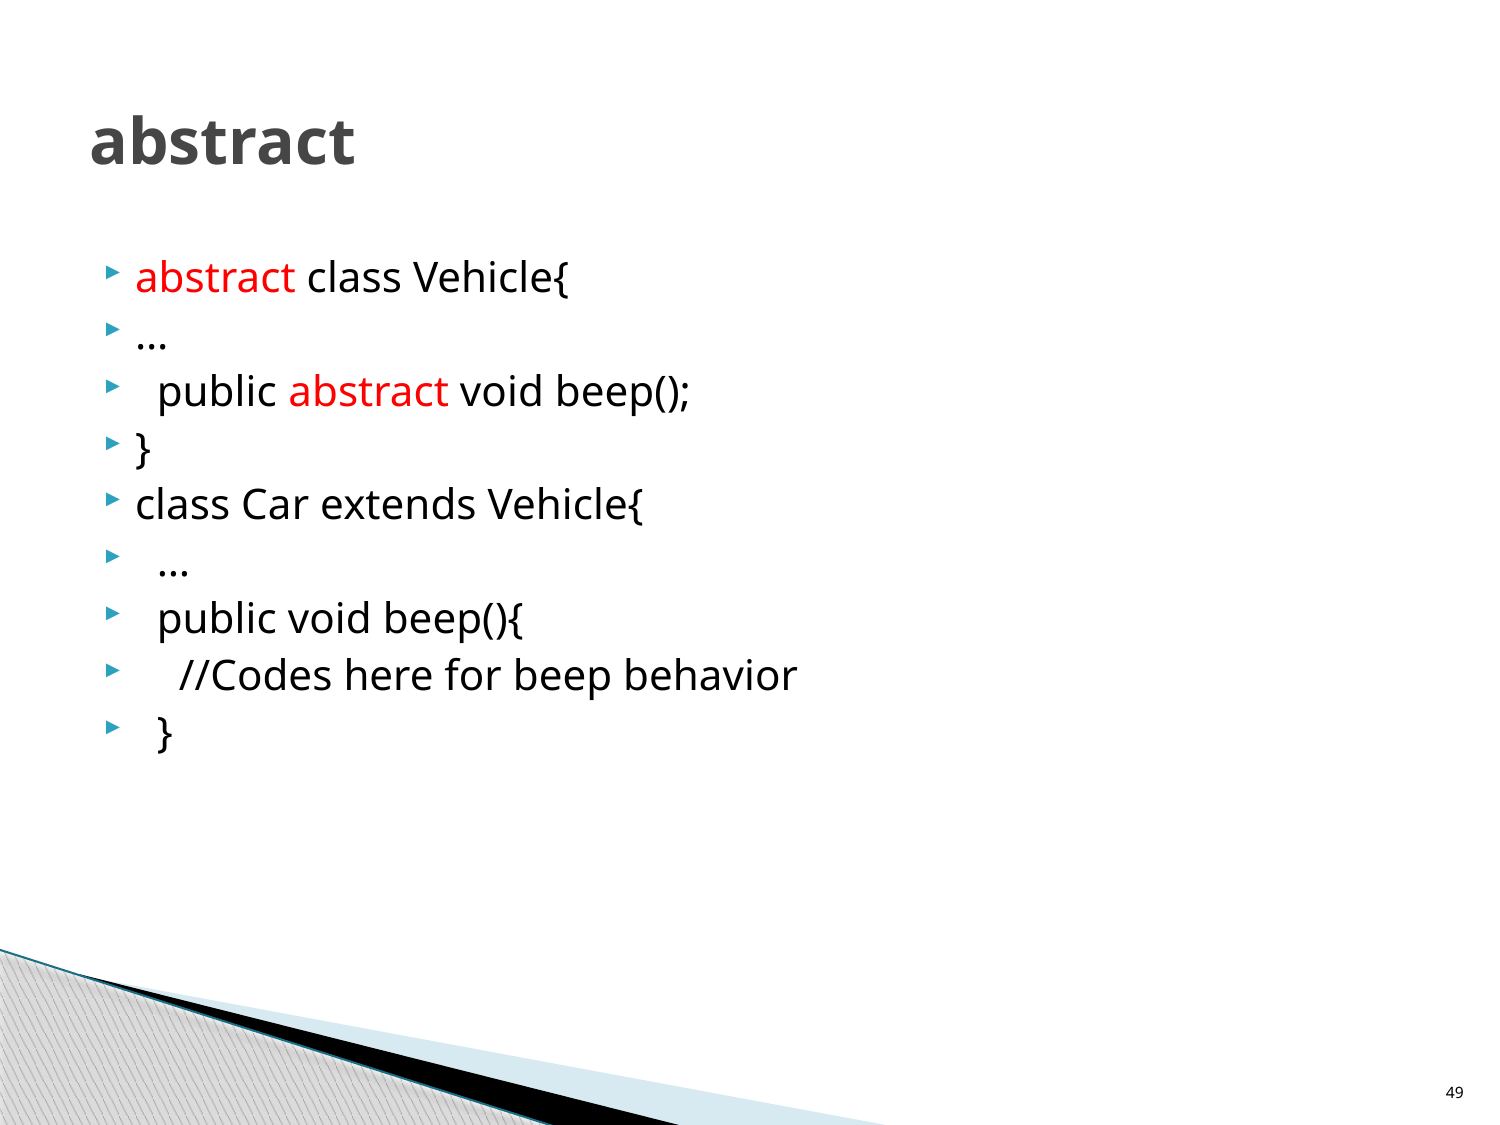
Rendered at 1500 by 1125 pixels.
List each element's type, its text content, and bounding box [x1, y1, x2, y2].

slide_number 49 [1418, 1051, 1479, 1112]
list abstract class Vehicle{ … public abstract void beep(); } class Car extends Vehicle{ … public void beep(){ //Codes here for beep behavior } [75, 242, 1425, 986]
title abstract [75, 45, 1425, 233]
